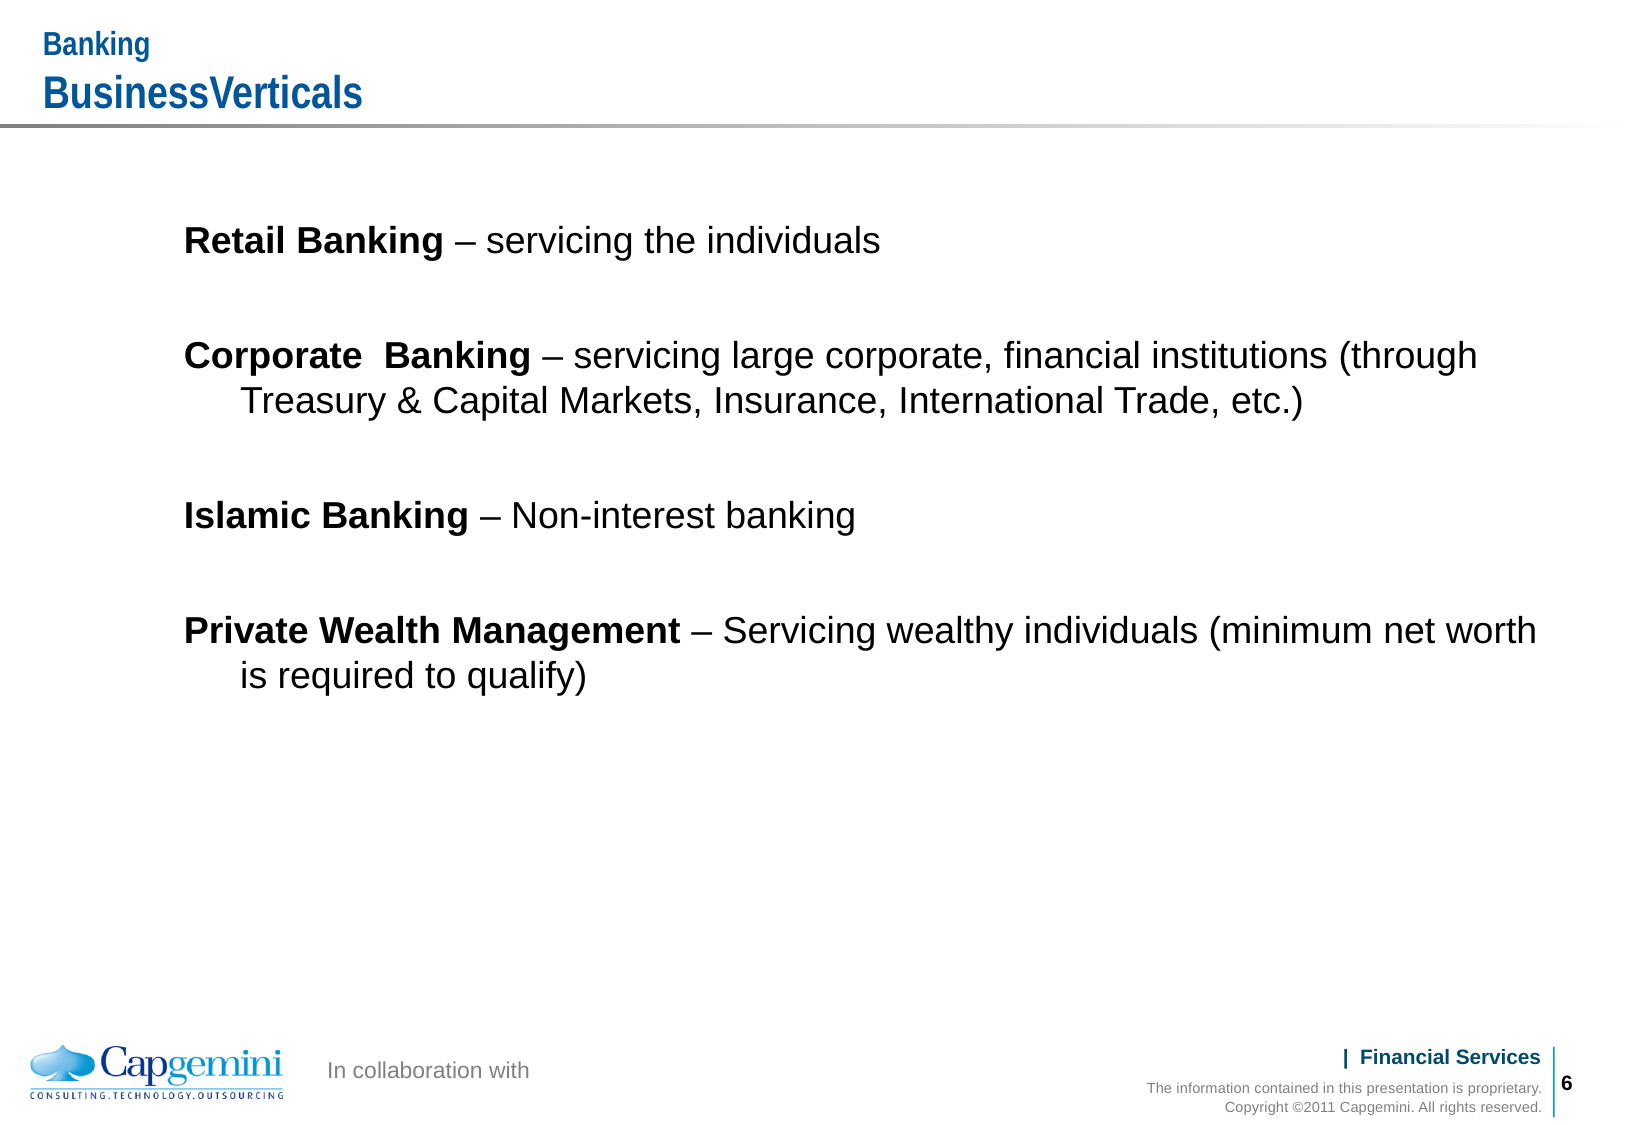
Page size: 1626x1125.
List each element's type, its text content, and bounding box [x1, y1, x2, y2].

picture [28, 1043, 285, 1100]
list Retail Banking – servicing the individuals Corporate Banking – servicing large corporate, financial institutions (through Treasury & Capital Markets, Insurance, International Trade, etc.) Islamic Banking – Non-interest banking Private Wealth Management – Servicing wealthy individuals (minimum net worth is required to qualify) [183, 208, 1584, 1039]
title Banking BusinessVerticals [42, 34, 1592, 126]
